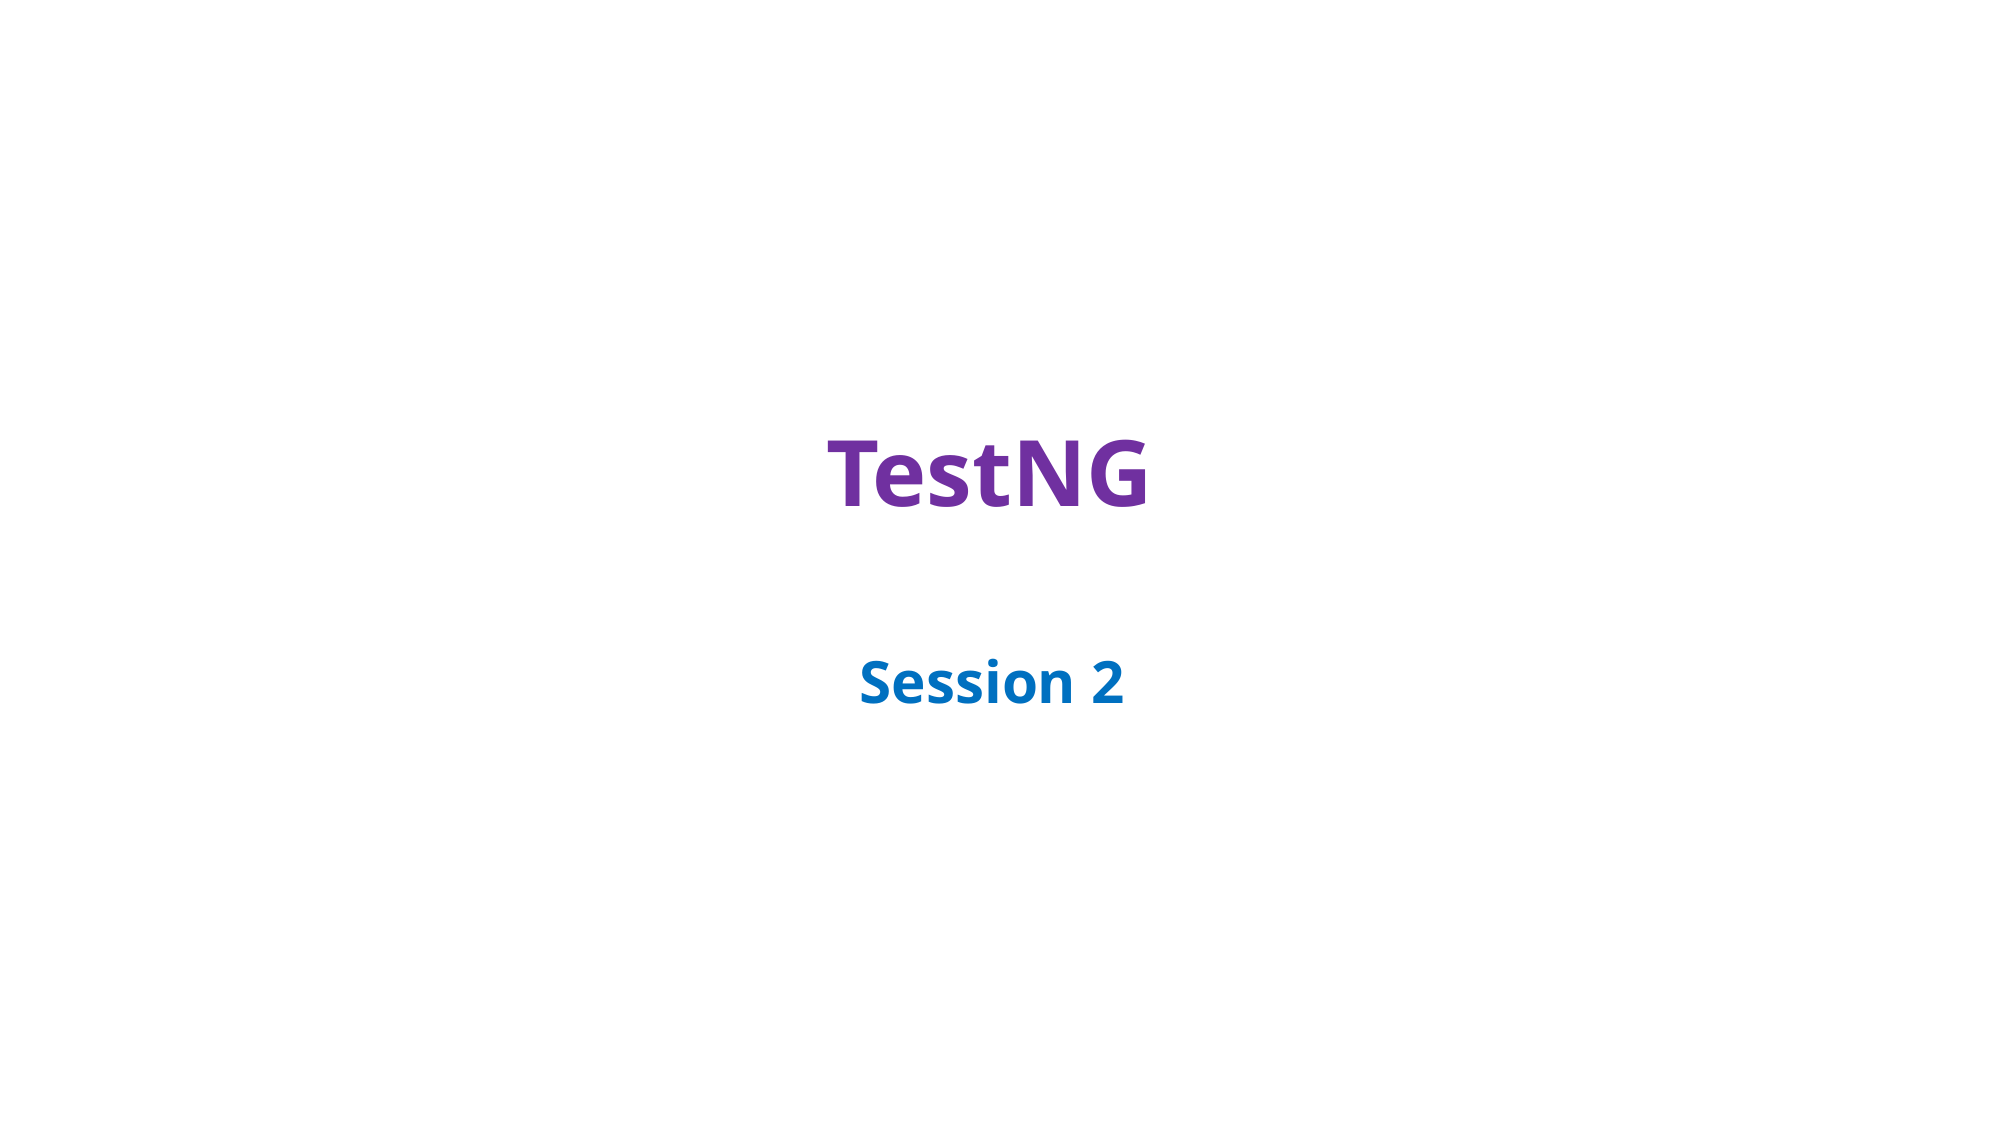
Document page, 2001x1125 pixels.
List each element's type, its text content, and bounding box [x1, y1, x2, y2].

subtitle Session 2 [300, 637, 1700, 925]
title TestNG [150, 349, 1850, 591]
